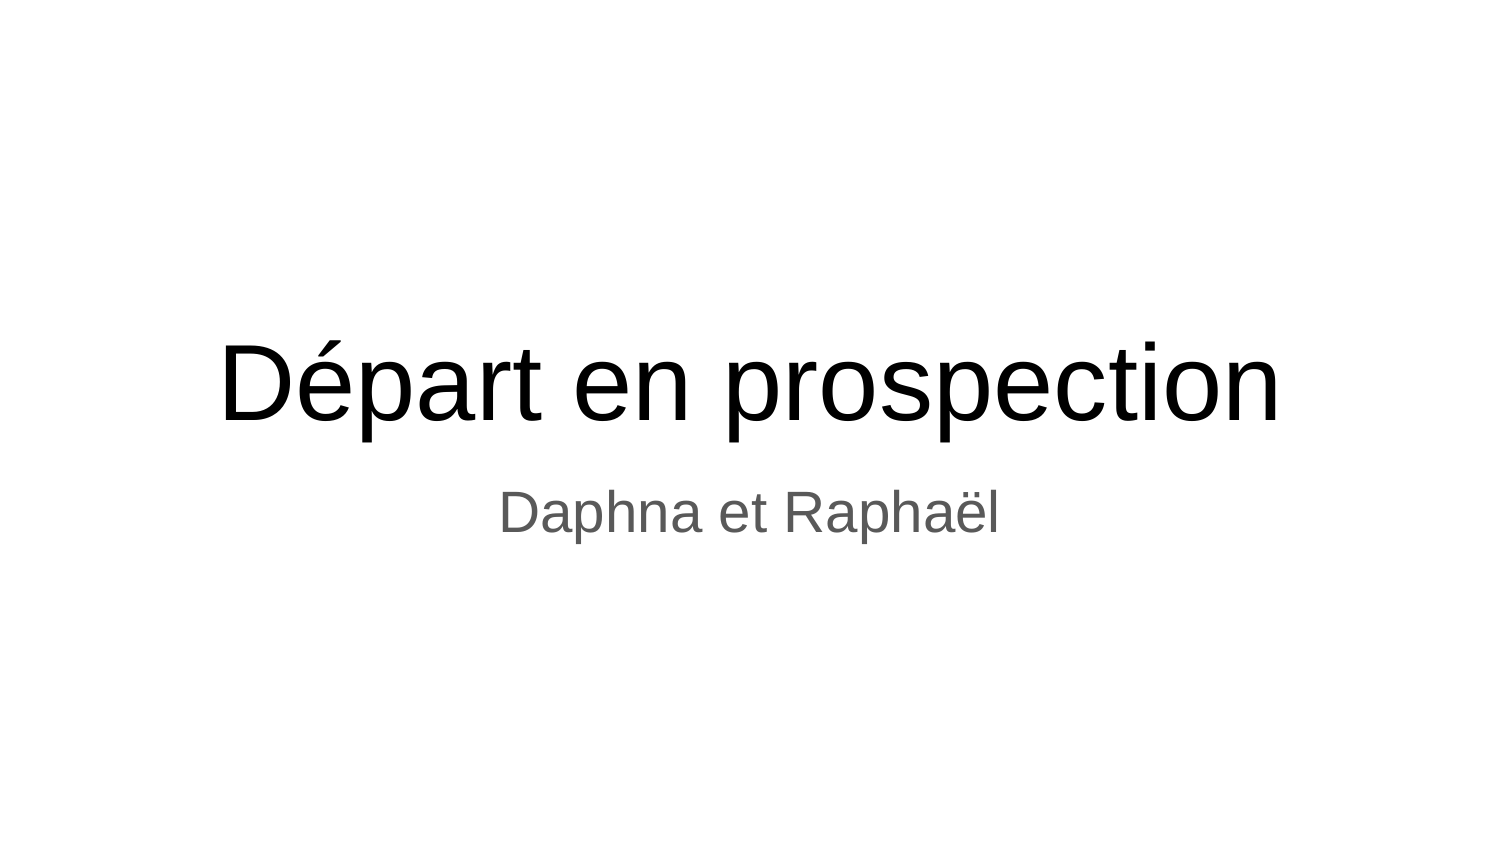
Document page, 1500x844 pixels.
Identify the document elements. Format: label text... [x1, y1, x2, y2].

subtitle Daphna et Raphaël [51, 464, 1449, 595]
title Départ en prospection [51, 122, 1449, 459]
